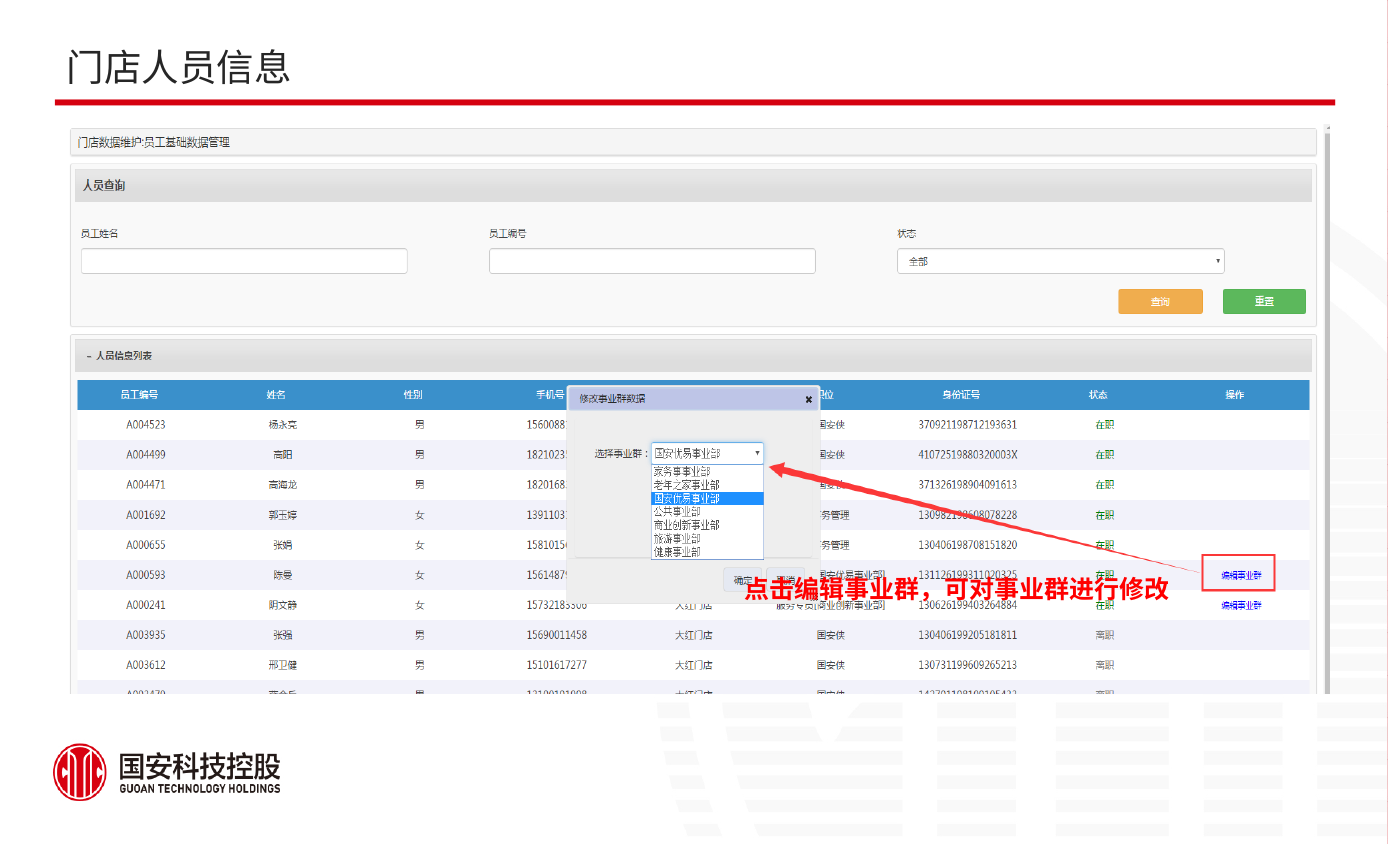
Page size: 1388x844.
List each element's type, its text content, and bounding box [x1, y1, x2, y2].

picture [0, 0, 1388, 844]
title 门店人员信息 [52, 32, 1319, 101]
